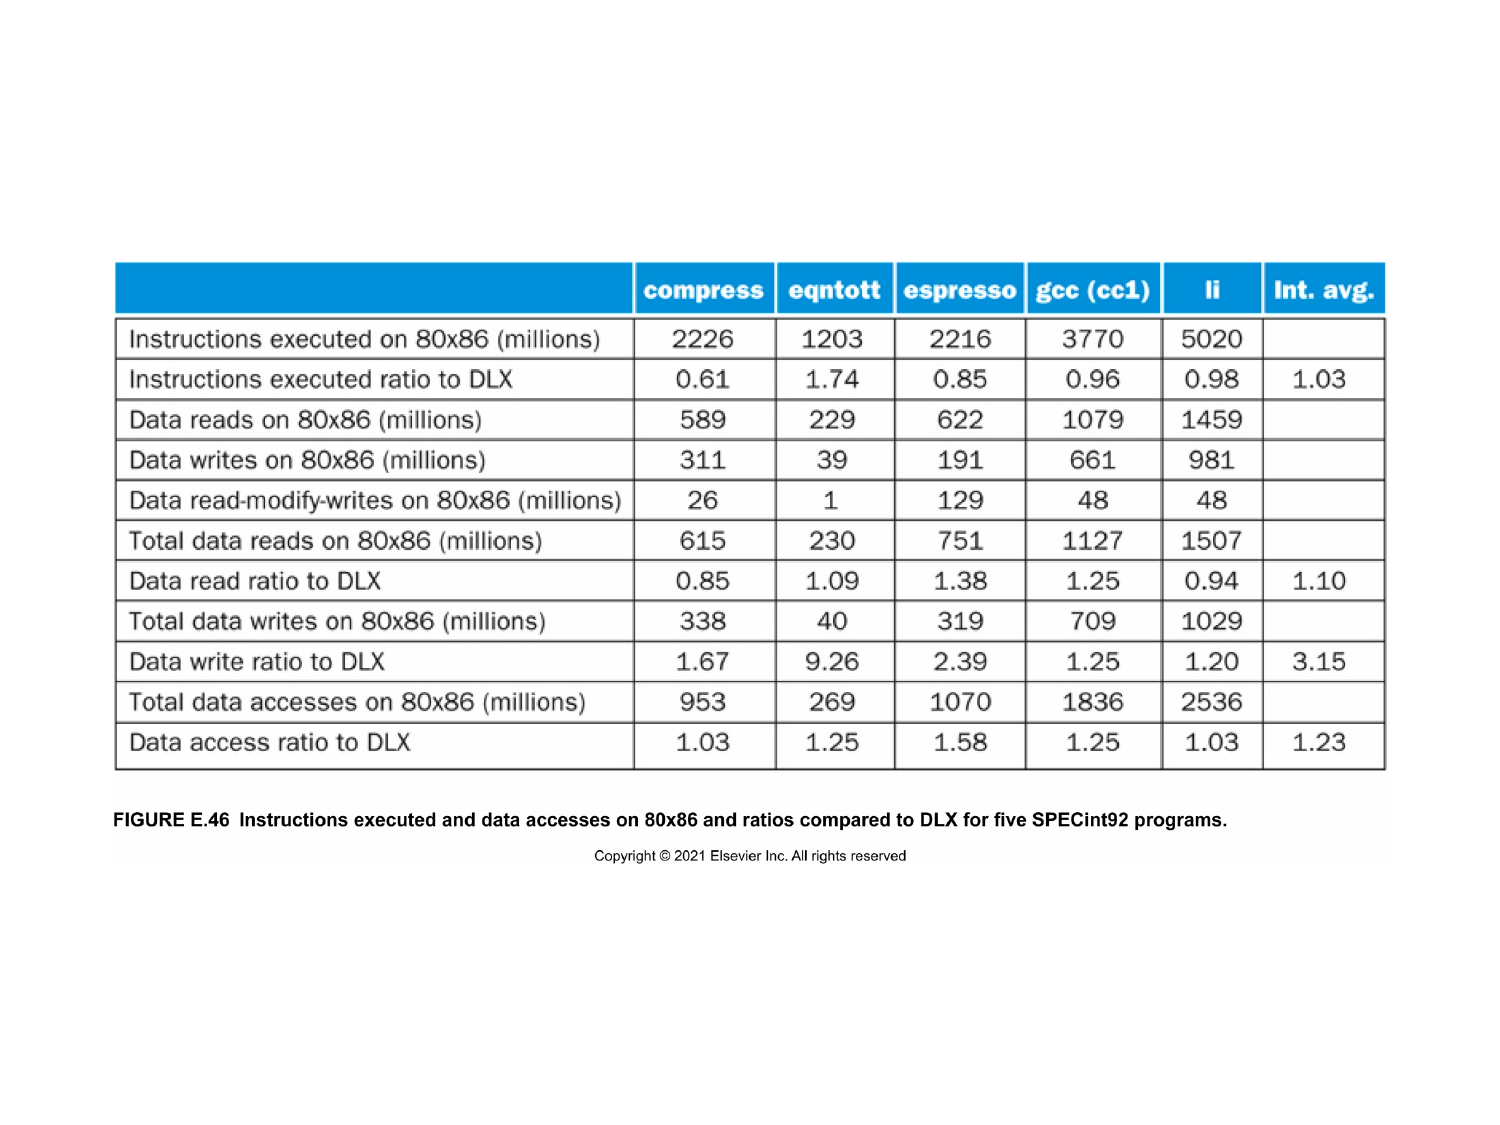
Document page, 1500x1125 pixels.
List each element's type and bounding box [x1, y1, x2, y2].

picture [112, 259, 1388, 866]
